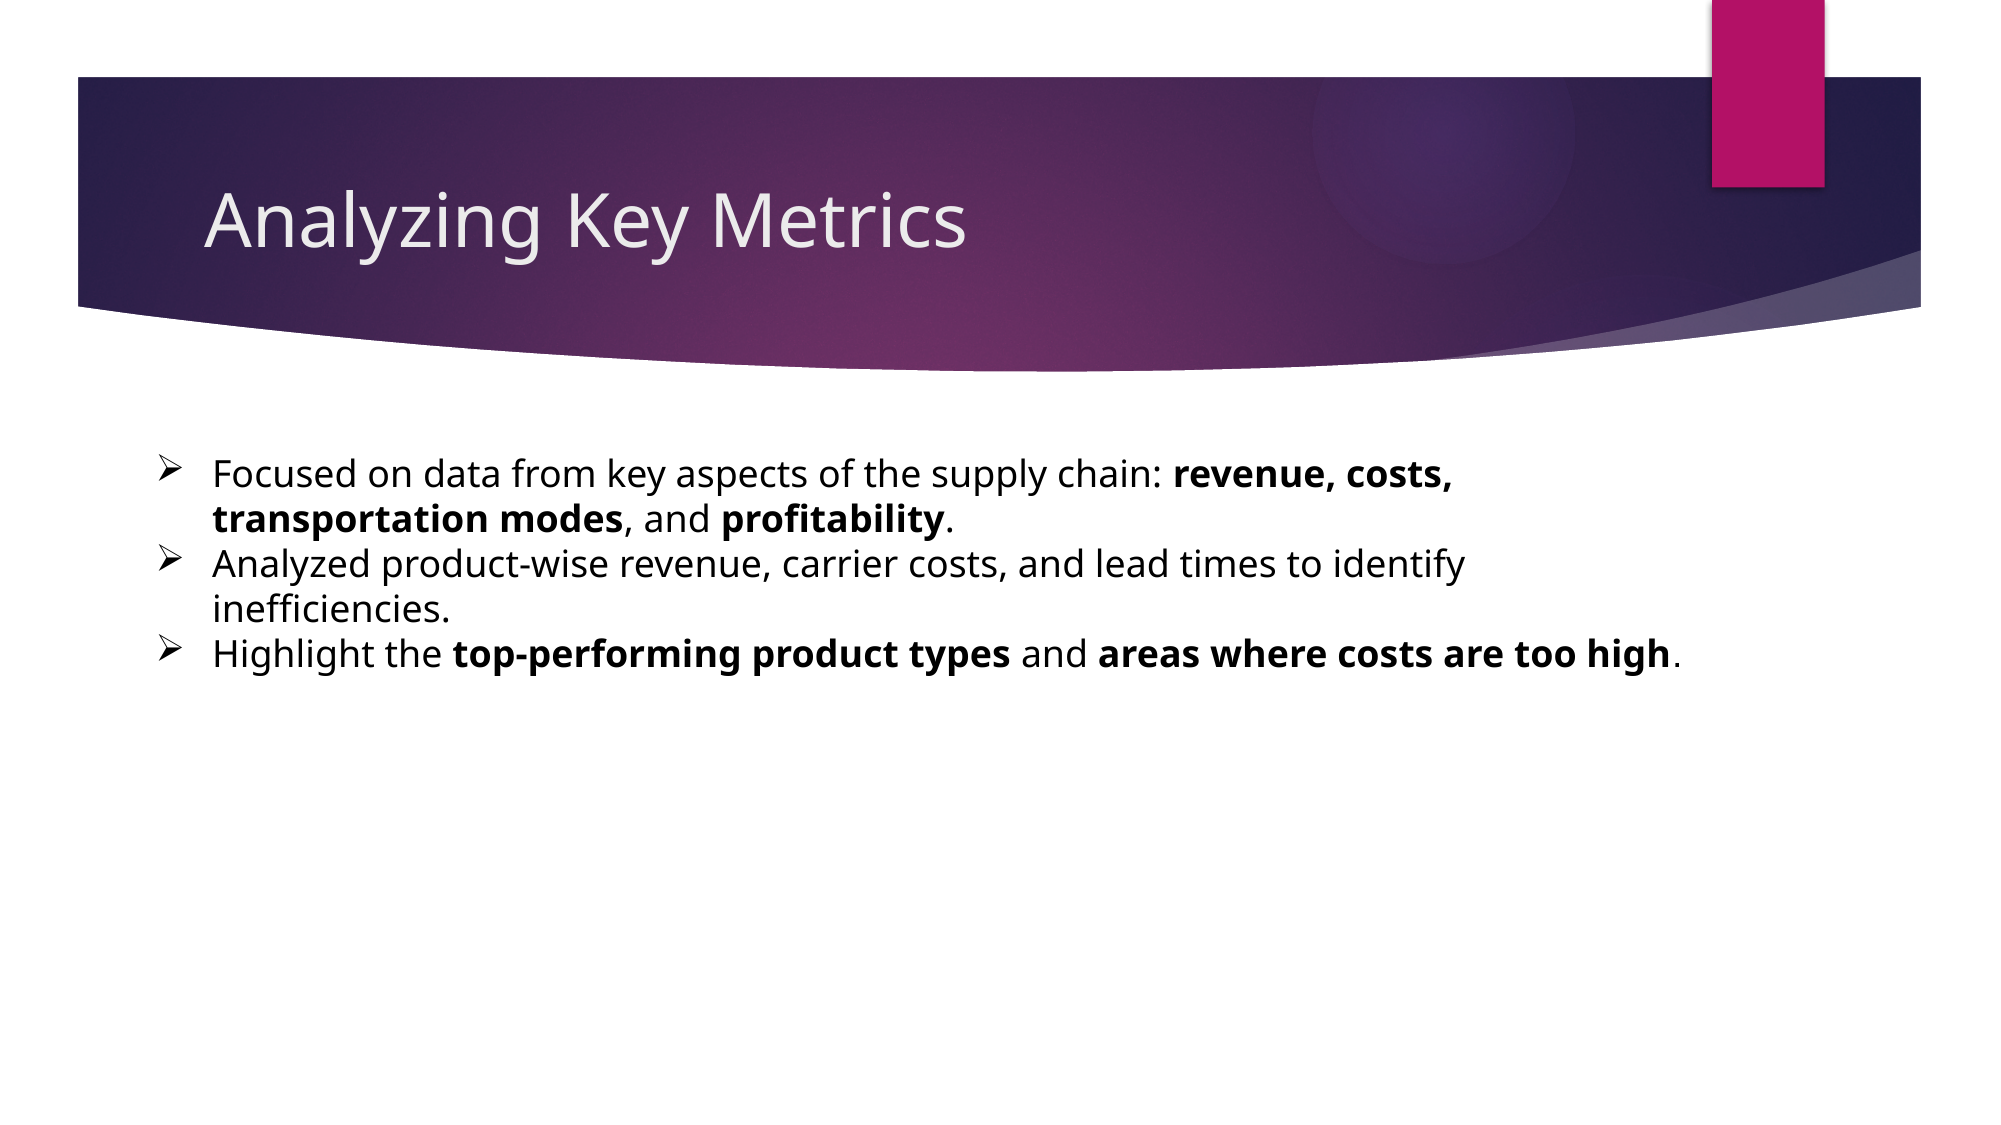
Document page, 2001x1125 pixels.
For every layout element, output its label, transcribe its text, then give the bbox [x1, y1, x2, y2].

title Analyzing Key Metrics [189, 159, 1627, 236]
list Focused on data from key aspects of the supply chain: revenue, costs, transportation modes, and profitability. Analyzed product-wise revenue, carrier costs, and lead times to identify inefficiencies. Highlight the top-performing product types and areas where costs are too high. [140, 236, 1725, 889]
